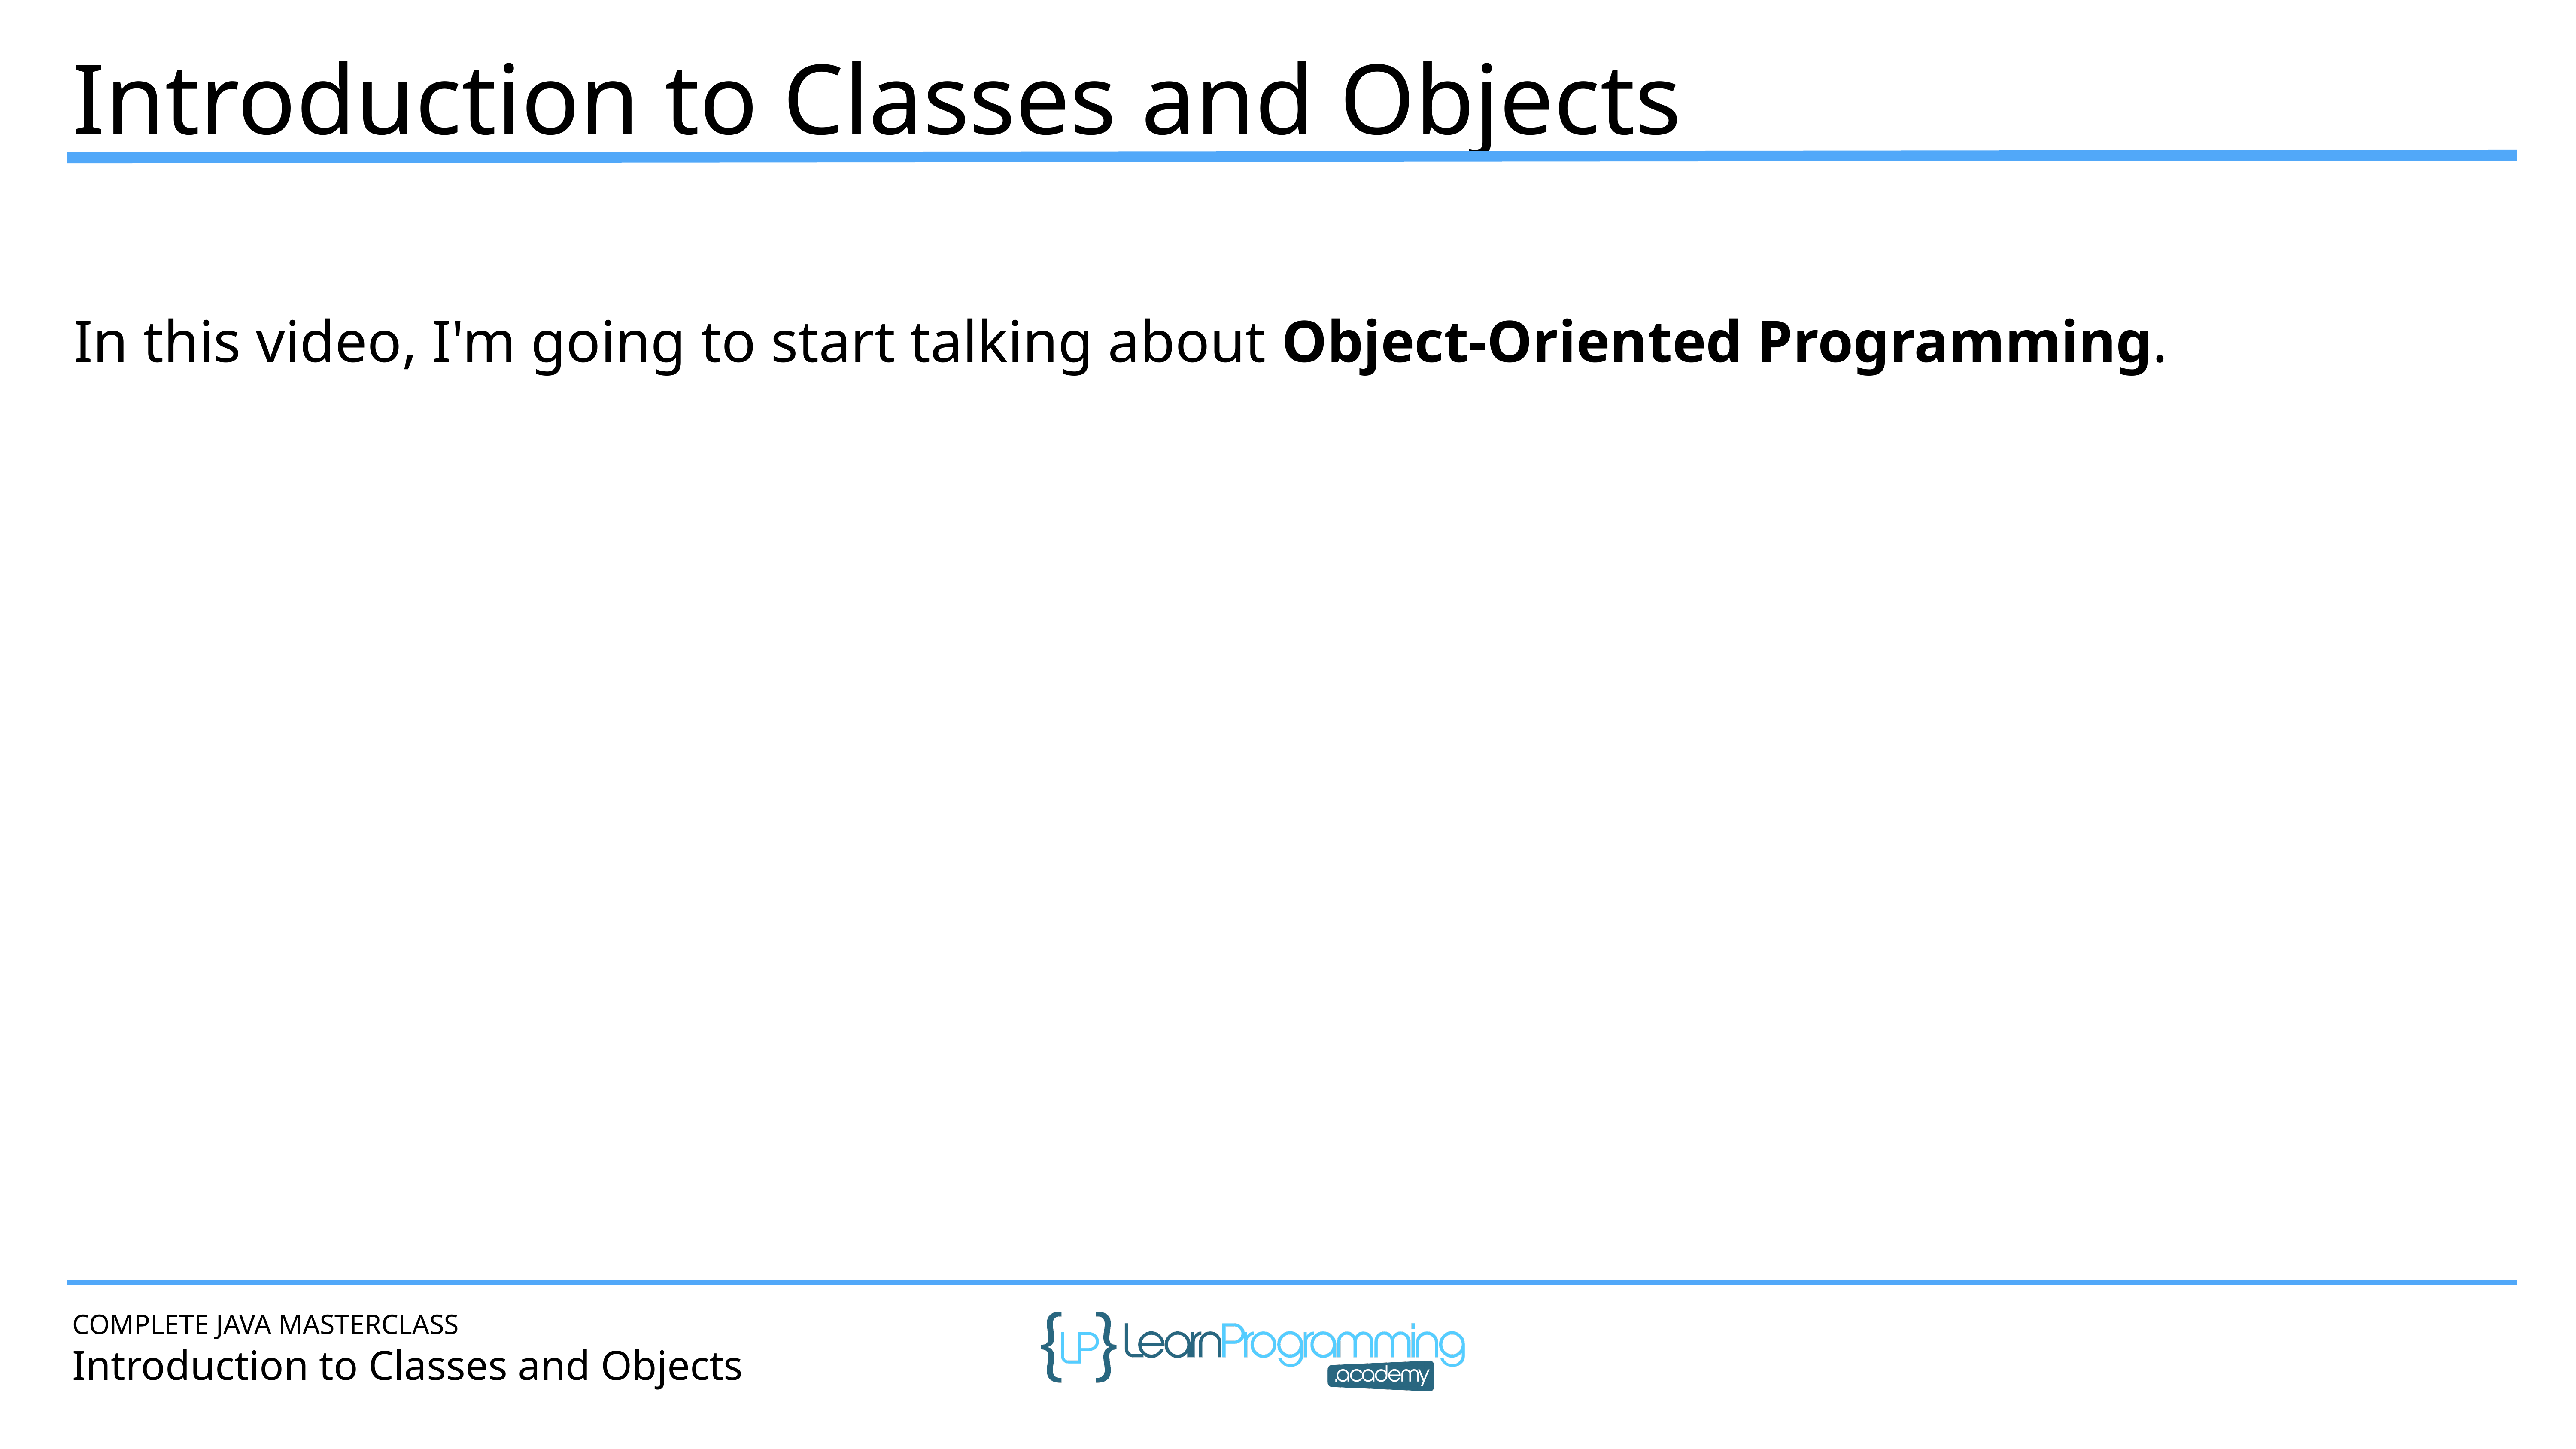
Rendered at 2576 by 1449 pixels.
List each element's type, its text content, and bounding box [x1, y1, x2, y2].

text_box In this video, I'm going to start talking about Object-Oriented Programming. [67, 301, 2517, 1139]
text_box Introduction to Classes and Objects [67, 32, 1688, 159]
text_box COMPLETE JAVA MASTERCLASS Introduction to Classes and Objects [67, 1302, 1030, 1394]
picture [1032, 1302, 1477, 1400]
